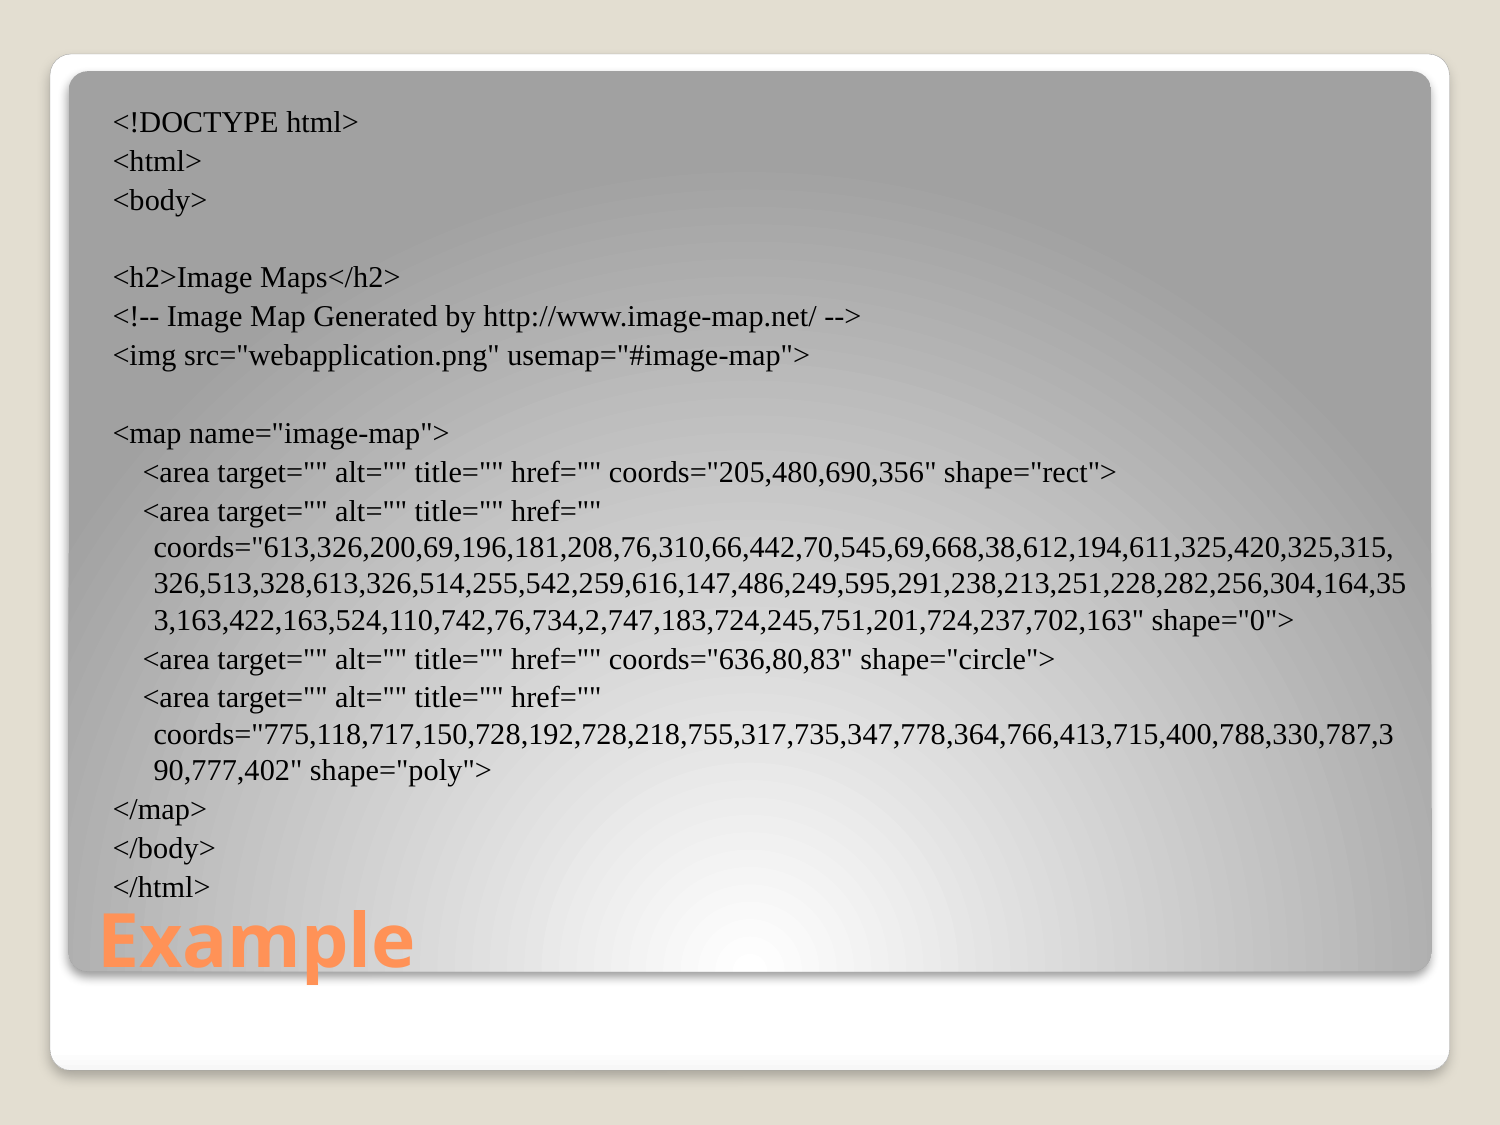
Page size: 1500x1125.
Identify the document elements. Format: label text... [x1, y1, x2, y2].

list <!DOCTYPE html> <html> <body> <h2>Image Maps</h2> <!-- Image Map Generated by http://www.image-map.net/ --> <img src="webapplication.png" usemap="#image-map"> <map name="image-map"> <area target="" alt="" title="" href="" coords="205,480,690,356" shape="rect"> <area target="" alt="" title="" href="" coords="613,326,200,69,196,181,208,76,310,66,442,70,545,69,668,38,612,194,611,325,420,325,315,326,513,328,613,326,514,255,542,259,616,147,486,249,595,291,238,213,251,228,282,256,304,164,353,163,422,163,524,110,742,76,734,2,747,183,724,245,751,201,724,237,702,163" shape="0"> <area target="" alt="" title="" href="" coords="636,80,83" shape="circle"> <area target="" alt="" title="" href="" coords="775,118,717,150,728,192,728,218,755,317,735,347,778,364,766,413,715,400,788,330,787,390,777,402" shape="poly"> </map> </body> </html> [82, 86, 1425, 925]
title Example [82, 925, 1425, 990]
